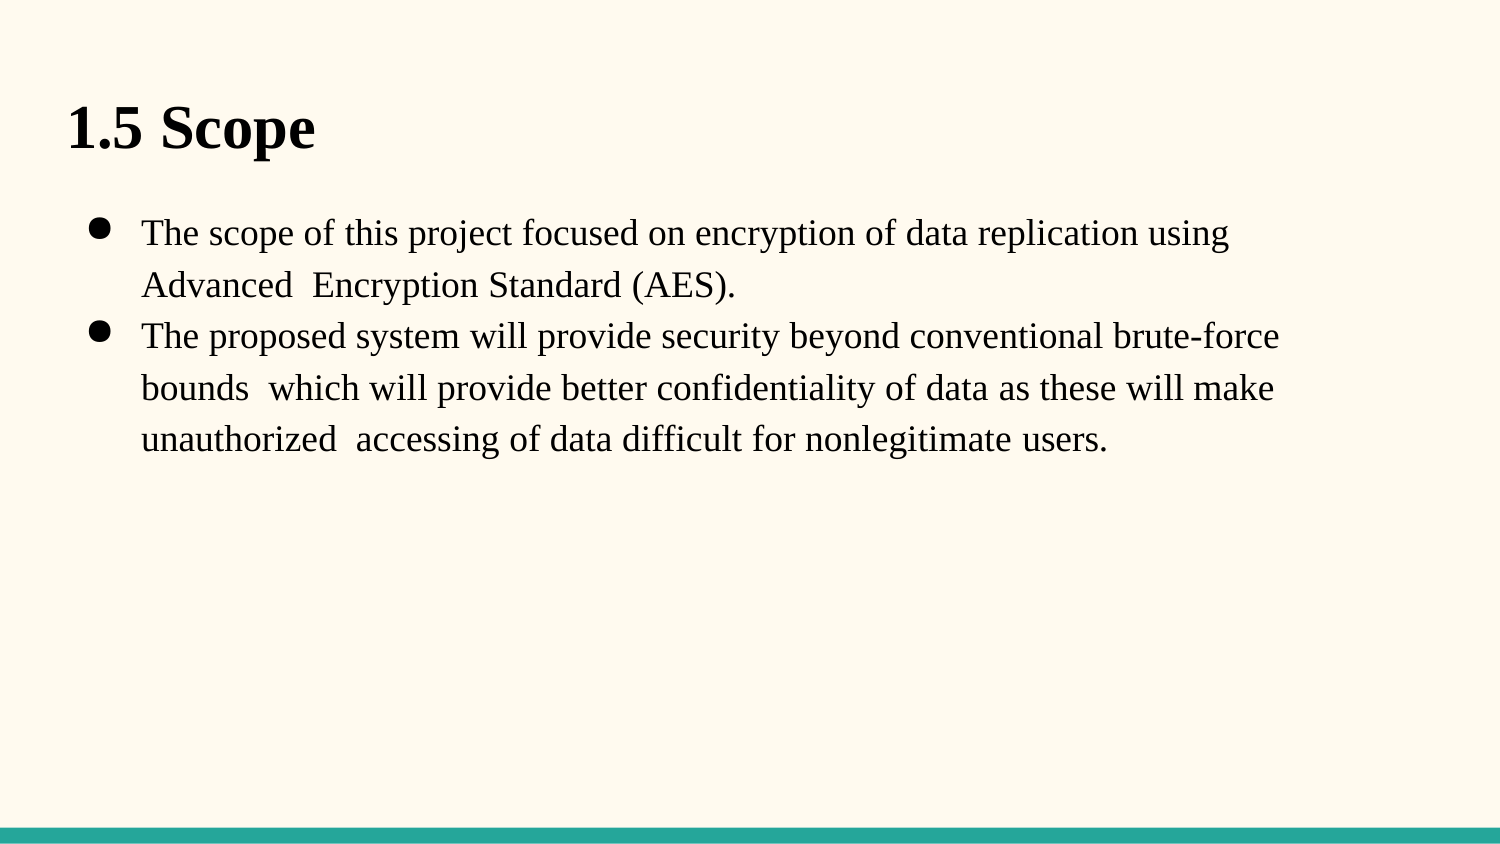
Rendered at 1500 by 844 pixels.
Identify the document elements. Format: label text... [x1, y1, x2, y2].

title 1.5 Scope [64, 83, 319, 227]
text_box The scope of this project focused on encryption of data replication using Advanced Encryption Standard (AES). The proposed system will provide security beyond conventional brute-force bounds which will provide better confidentiality of data as these will make unauthorized accessing of data difficult for nonlegitimate users. [82, 199, 1399, 459]
